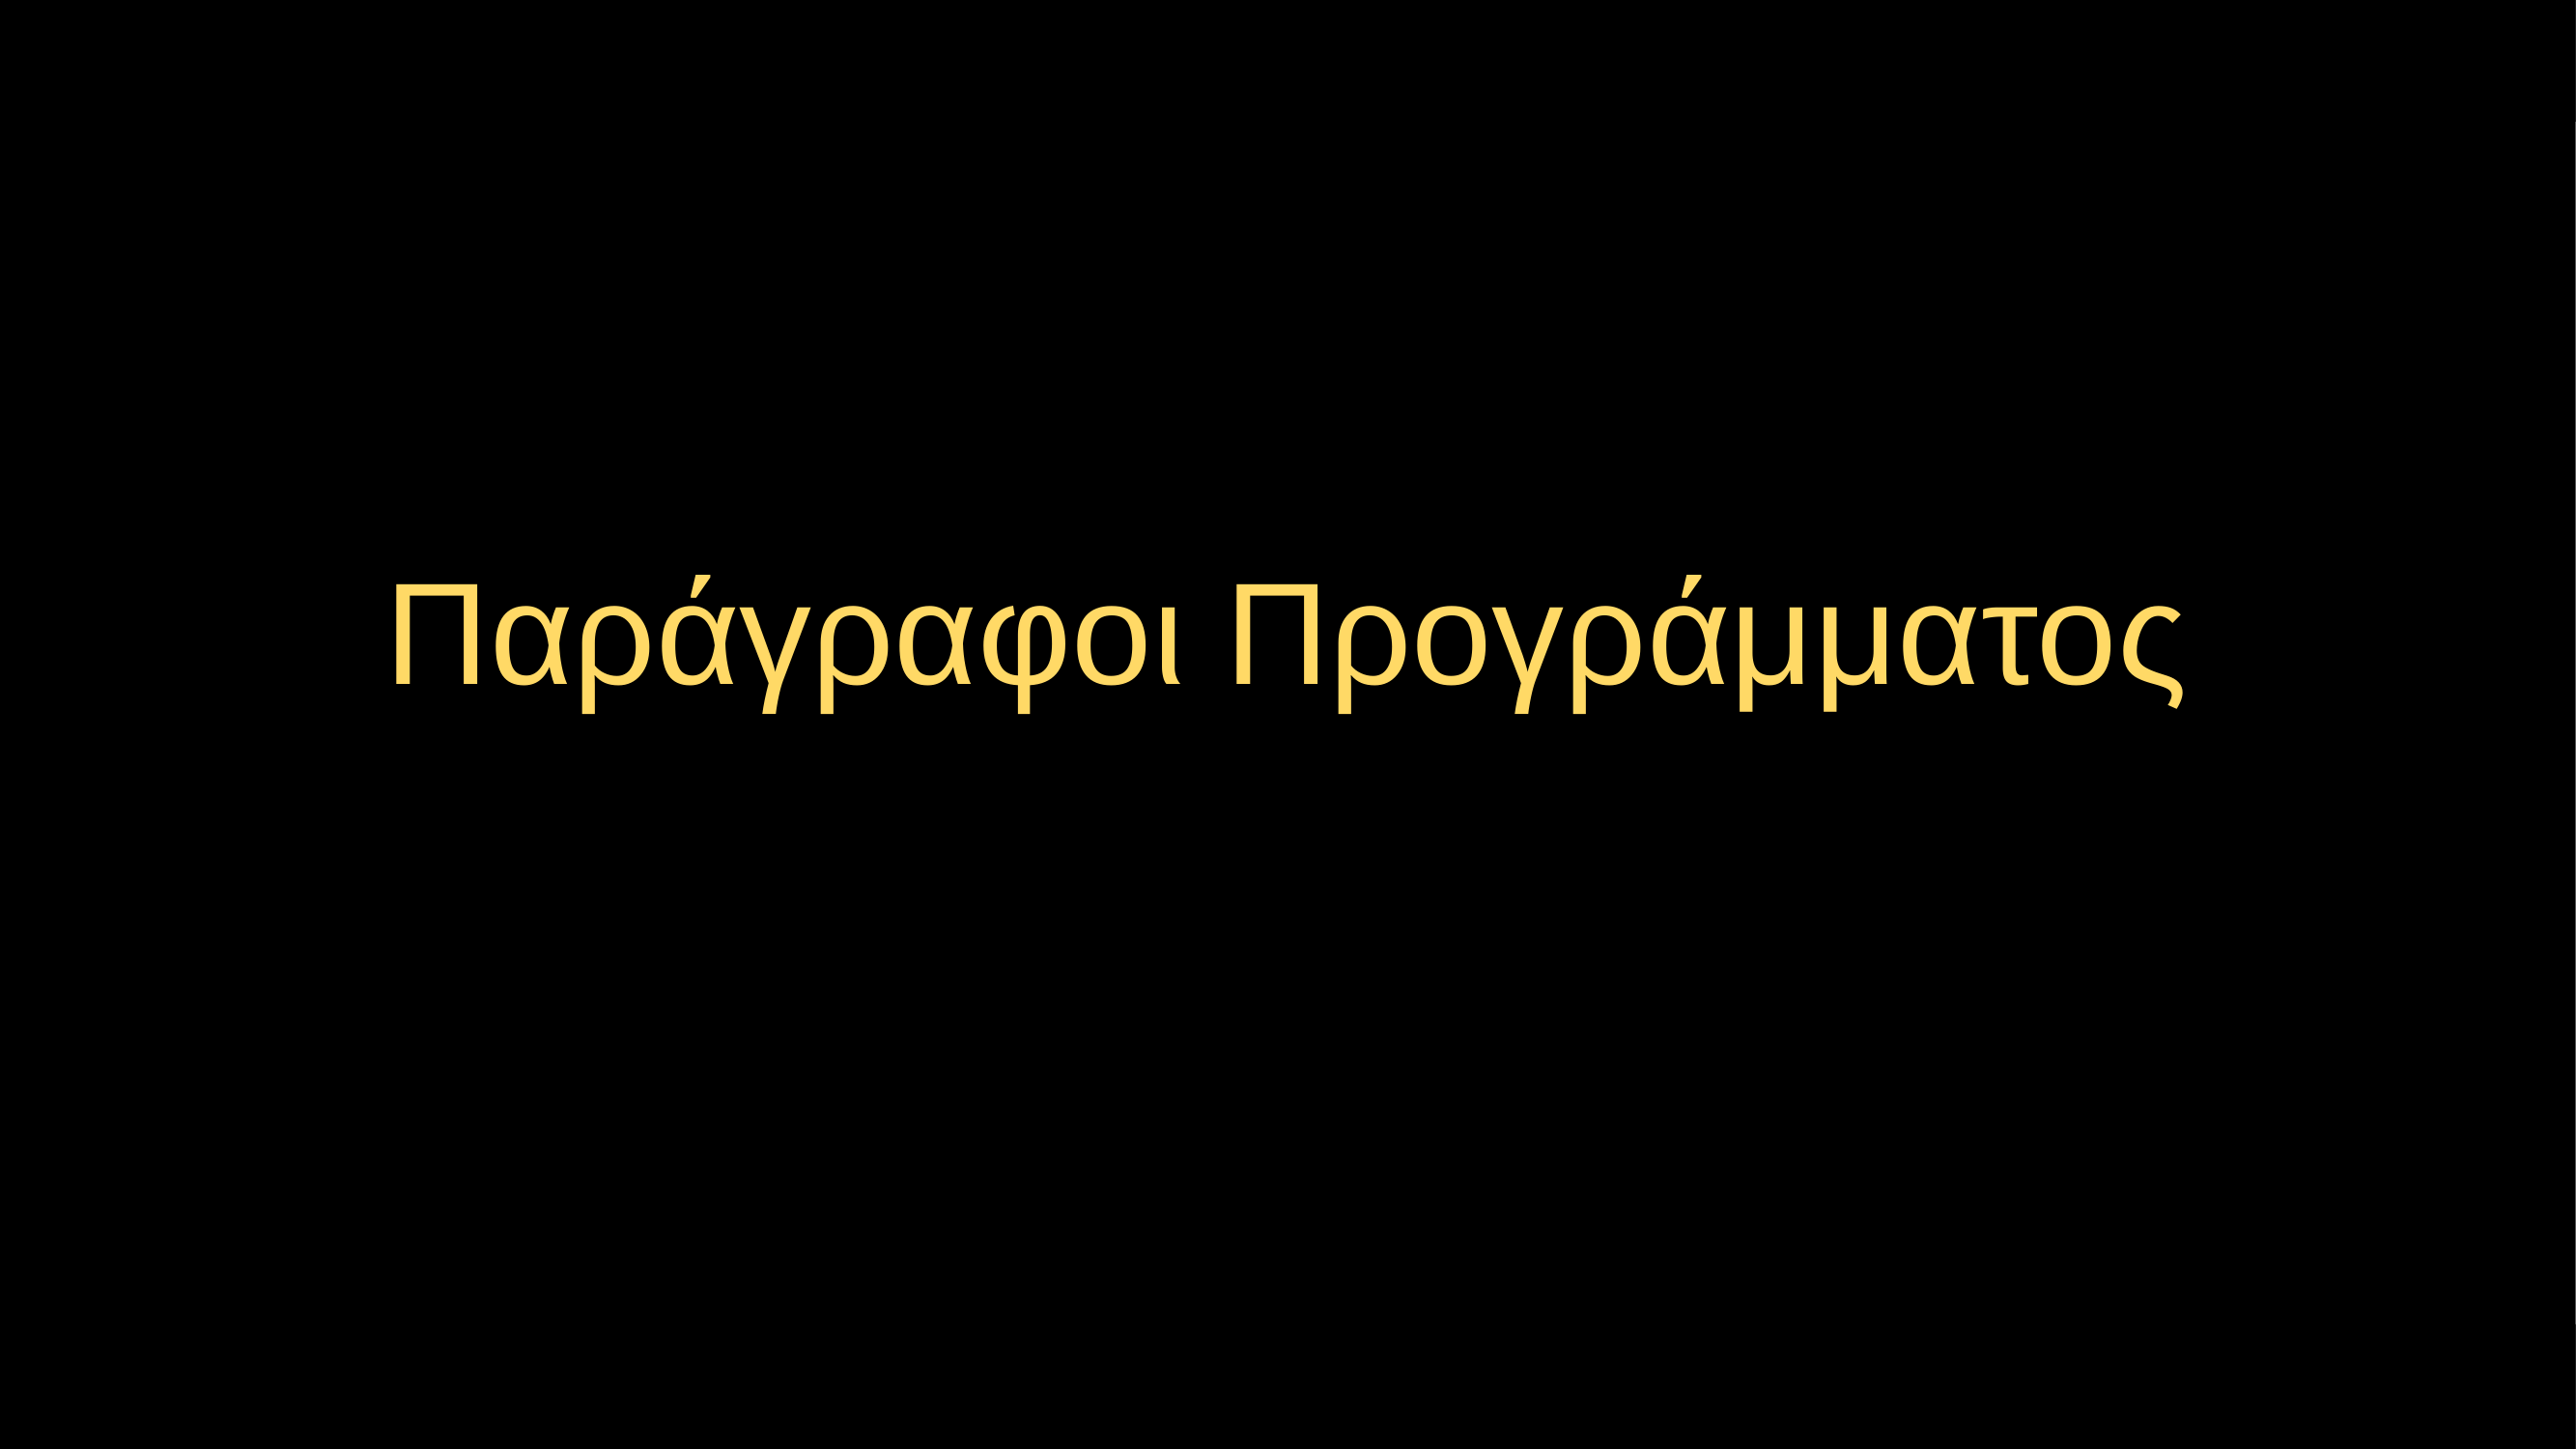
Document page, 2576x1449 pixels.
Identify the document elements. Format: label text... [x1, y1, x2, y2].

title Παράγραφοι Προγράμματος [183, 425, 2391, 828]
